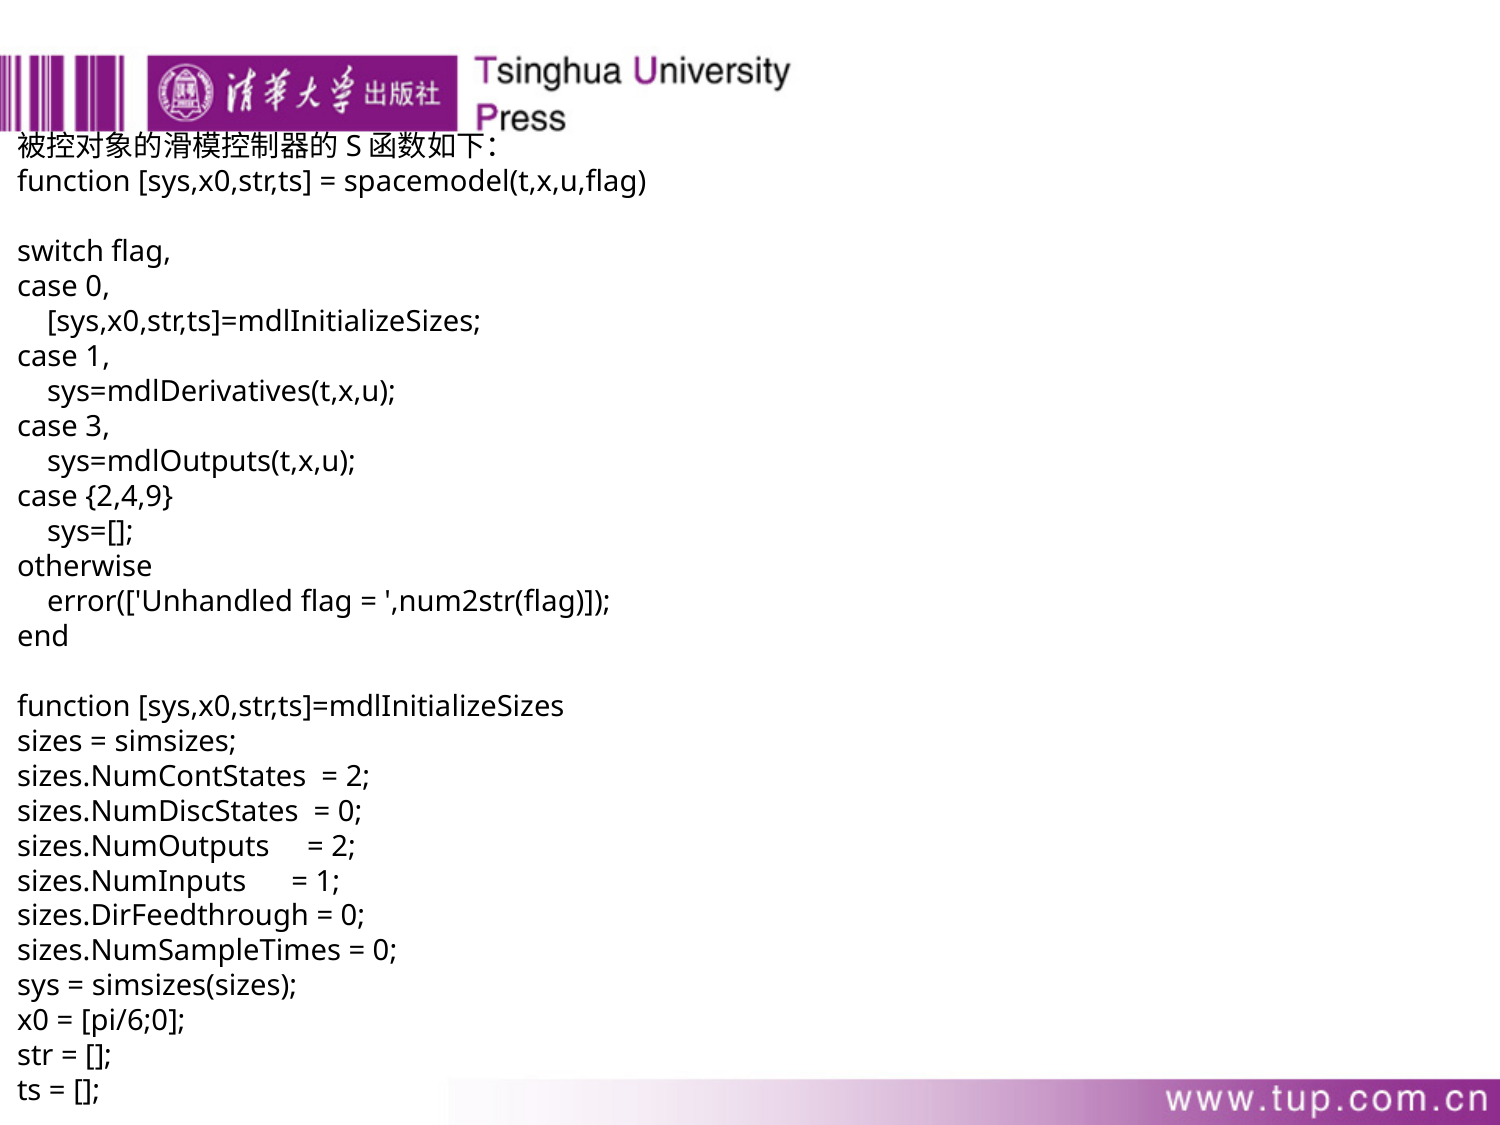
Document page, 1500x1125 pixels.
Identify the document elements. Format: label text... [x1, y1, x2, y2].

picture [0, 1059, 1500, 1125]
text_box 被控对象的滑模控制器的S函数如下： function [sys,x0,str,ts] = spacemodel(t,x,u,flag) switch flag, case 0, [sys,x0,str,ts]=mdlInitializeSizes; case 1, sys=mdlDerivatives(t,x,u); case 3, sys=mdlOutputs(t,x,u); case {2,4,9} sys=[]; otherwise error(['Unhandled flag = ',num2str(flag)]); end function [sys,x0,str,ts]=mdlInitializeSizes sizes = simsizes; sizes.NumContStates = 2; sizes.NumDiscStates = 0; sizes.NumOutputs = 2; sizes.NumInputs = 1; sizes.DirFeedthrough = 0; sizes.NumSampleTimes = 0; sys = simsizes(sizes); x0 = [pi/6;0]; str = []; ts = []; [2, 120, 753, 1114]
picture [0, 34, 1500, 149]
